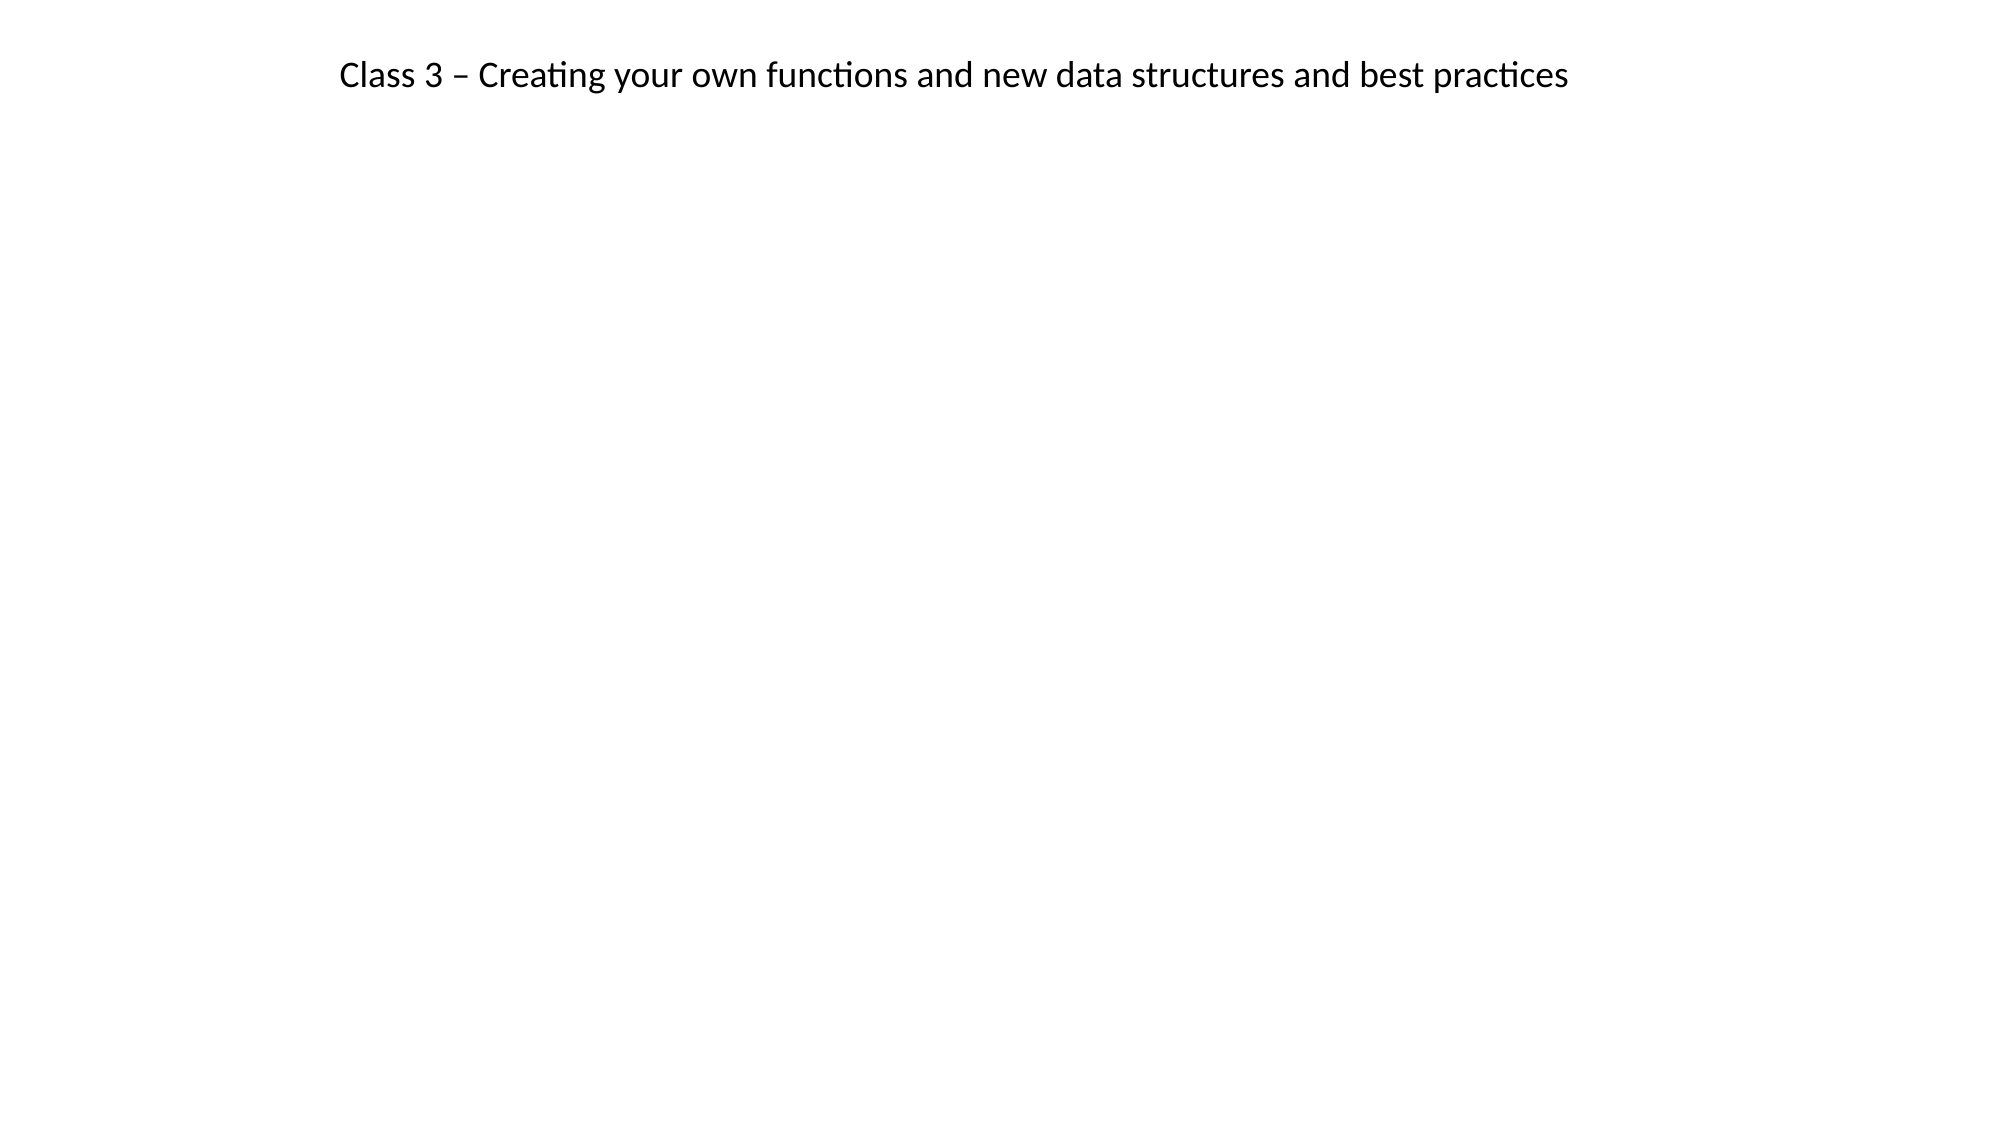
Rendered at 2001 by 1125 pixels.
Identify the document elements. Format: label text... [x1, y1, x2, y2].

text_box Class 3 – Creating your own functions and new data structures and best practices [324, 42, 1825, 103]
